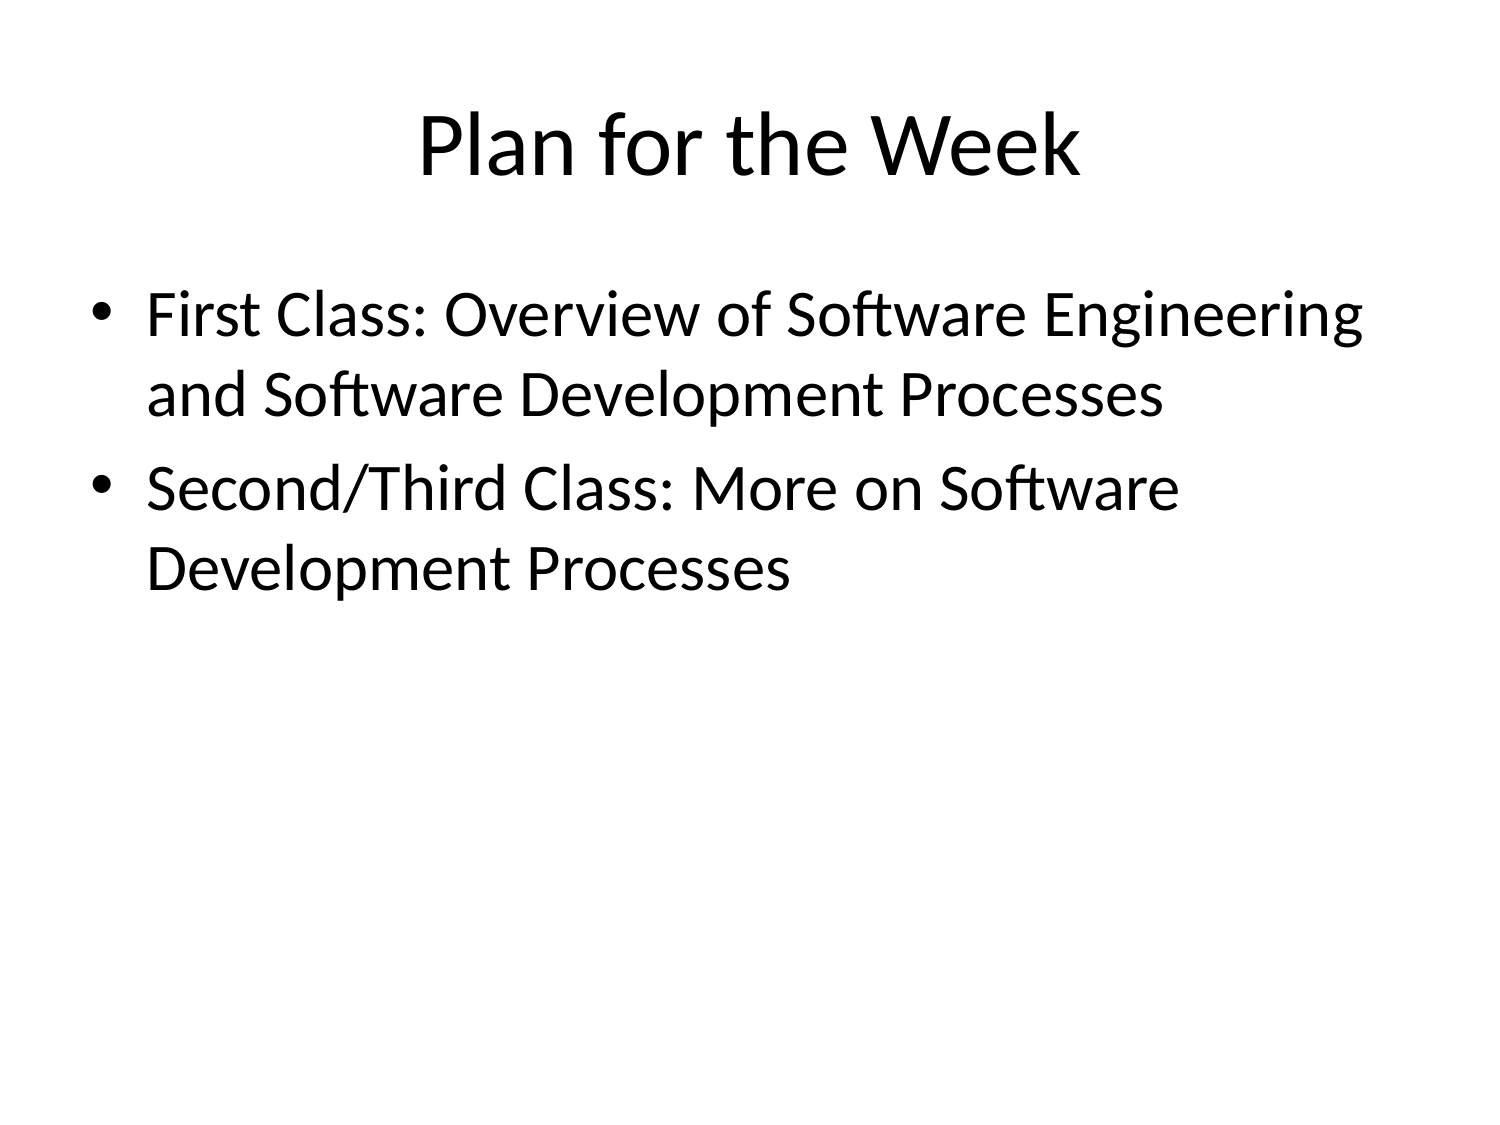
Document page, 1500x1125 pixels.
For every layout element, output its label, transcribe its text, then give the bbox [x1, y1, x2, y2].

title Plan for the Week [75, 45, 1425, 233]
list First Class: Overview of Software Engineering and Software Development Processes Second/Third Class: More on Software Development Processes [75, 262, 1425, 1005]
